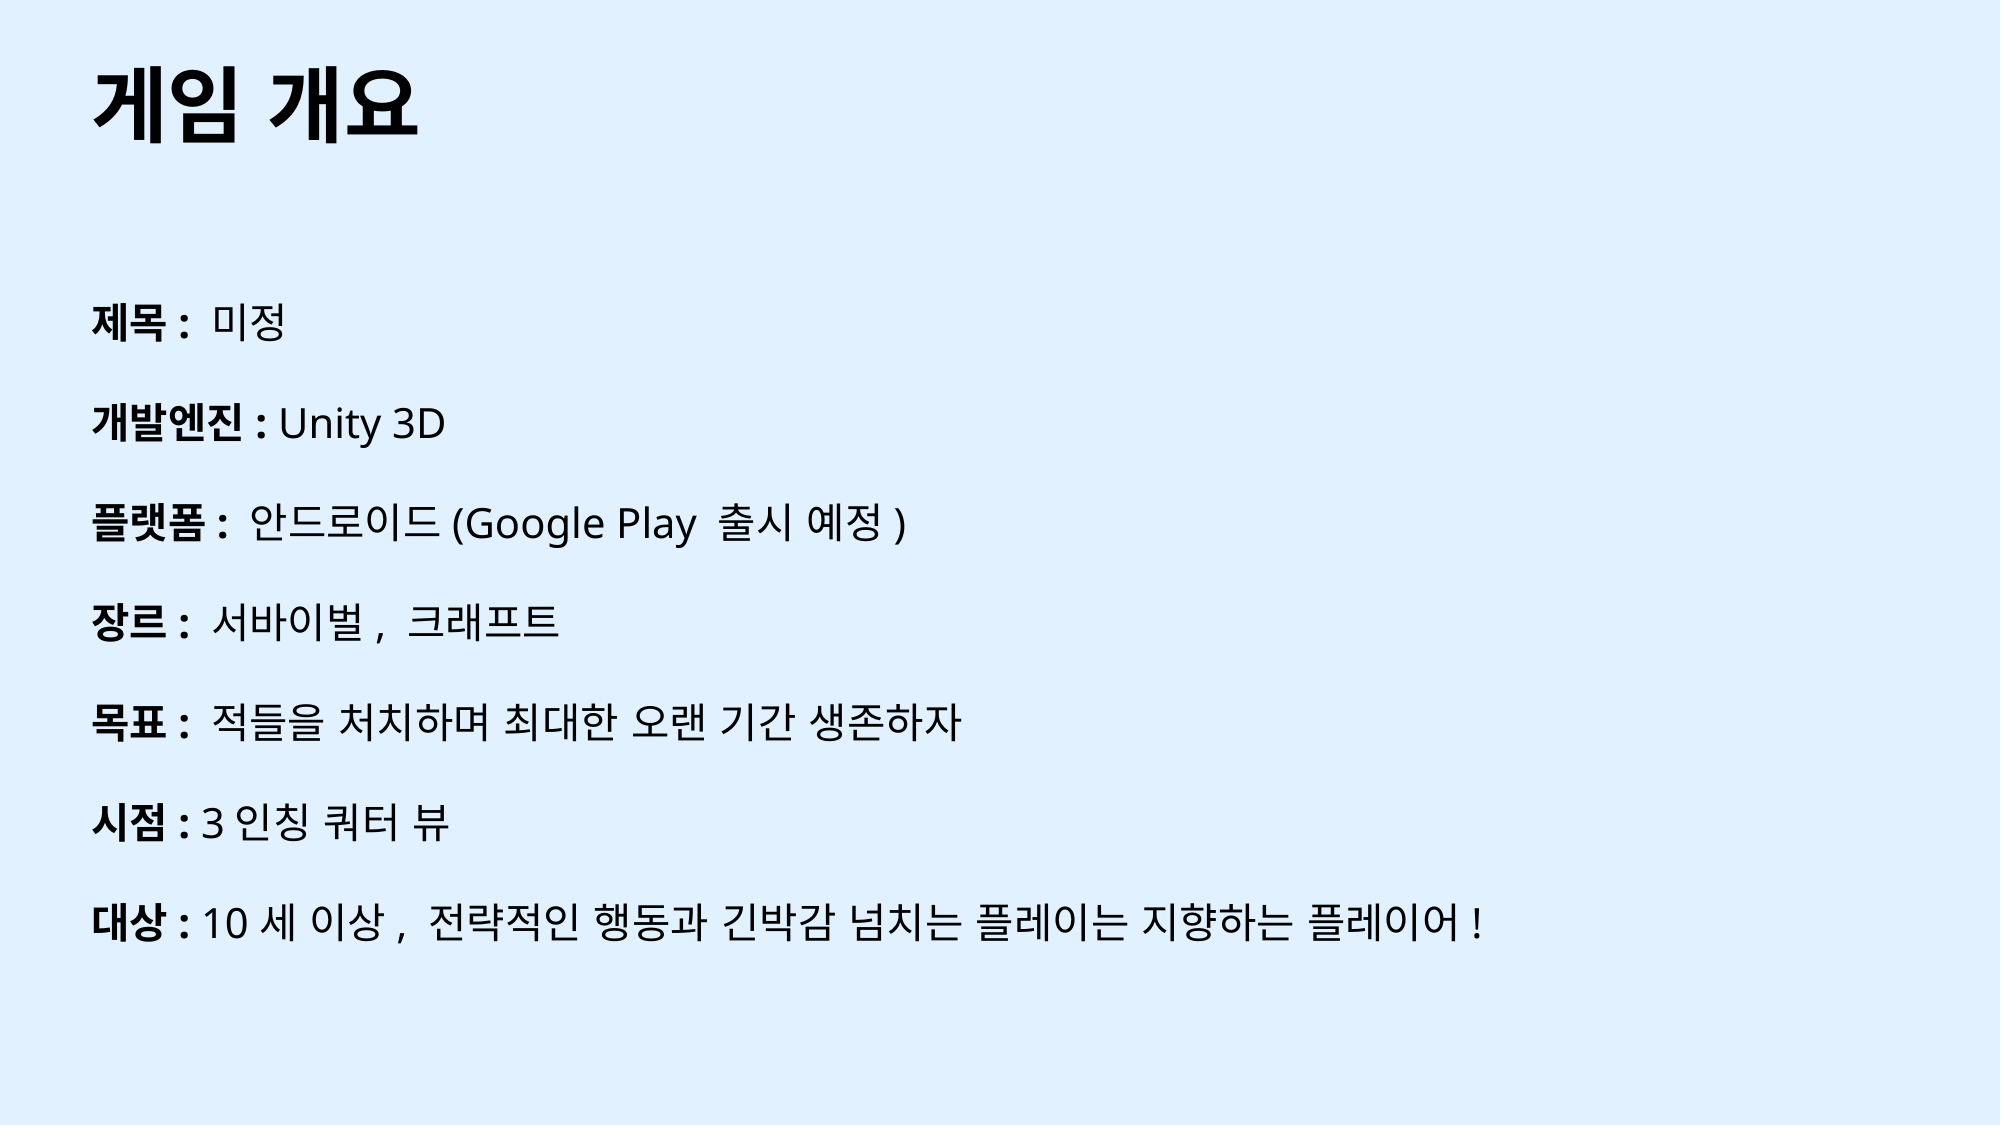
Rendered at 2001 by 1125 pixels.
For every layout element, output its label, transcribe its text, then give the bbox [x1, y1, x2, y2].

text_box 제목: 미정 개발엔진: Unity 3D 플랫폼: 안드로이드(Google Play 출시 예정) 장르: 서바이벌, 크래프트 목표: 적들을 처치하며 최대한 오랜 기간 생존하자 시점: 3인칭 쿼터 뷰 대상: 10세 이상, 전략적인 행동과 긴박감 넘치는 플레이는 지향하는 플레이어! [76, 239, 1858, 1055]
text_box 게임 개요 [76, 45, 1283, 160]
